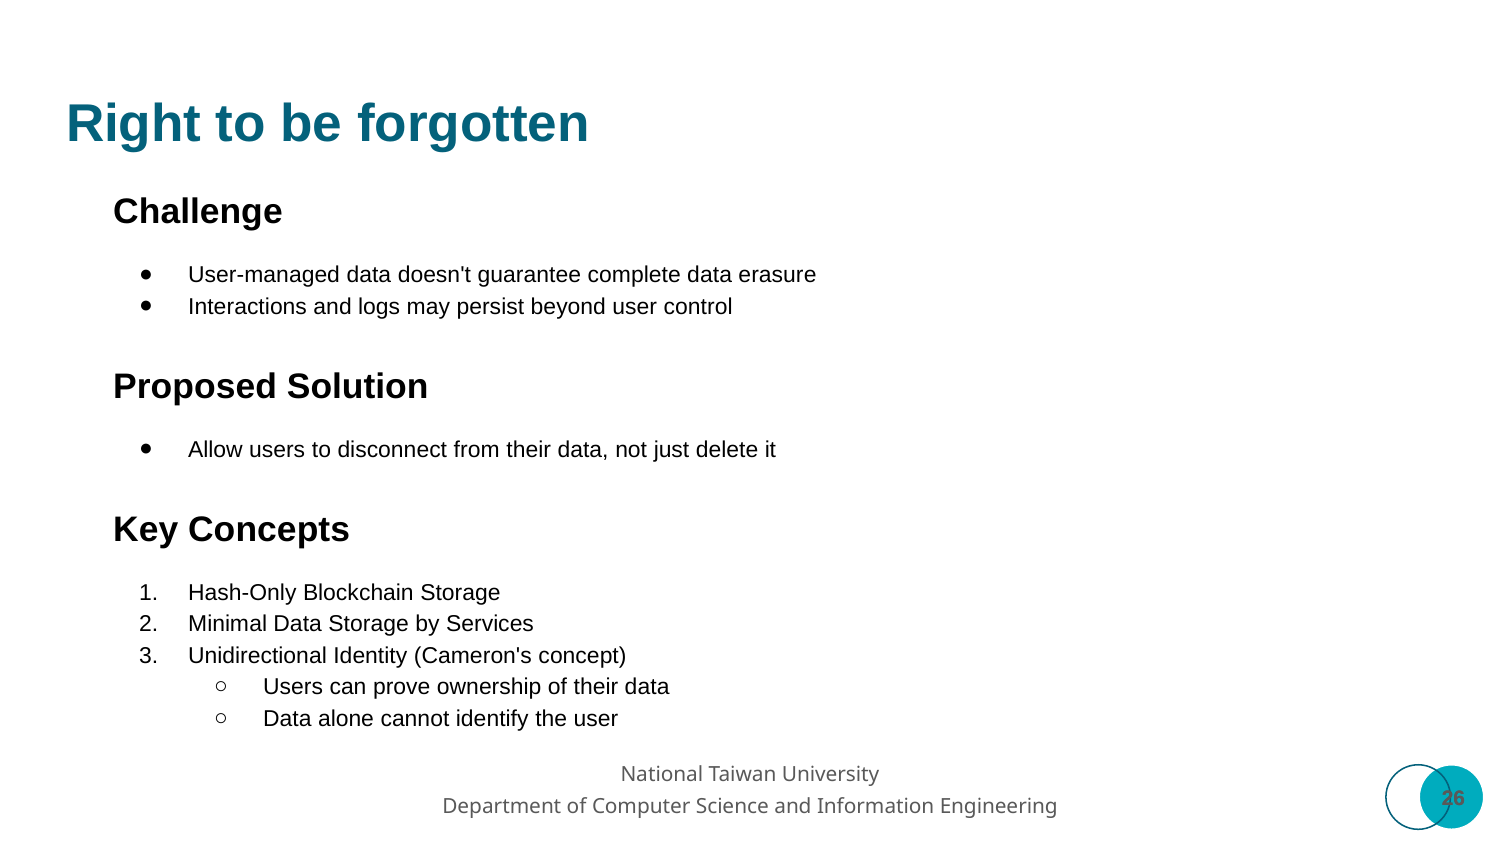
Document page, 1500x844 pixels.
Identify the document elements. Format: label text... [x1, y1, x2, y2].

slide_number ‹#› [1389, 764, 1480, 830]
text_box Challenge User-managed data doesn't guarantee complete data erasure Interactions and logs may persist beyond user control Proposed Solution Allow users to disconnect from their data, not just delete it Key Concepts Hash-Only Blockchain Storage Minimal Data Storage by Services Unidirectional Identity (Cameron's concept) Users can prove ownership of their data Data alone cannot identify the user [98, 166, 1474, 746]
title Right to be forgotten [51, 72, 1449, 167]
